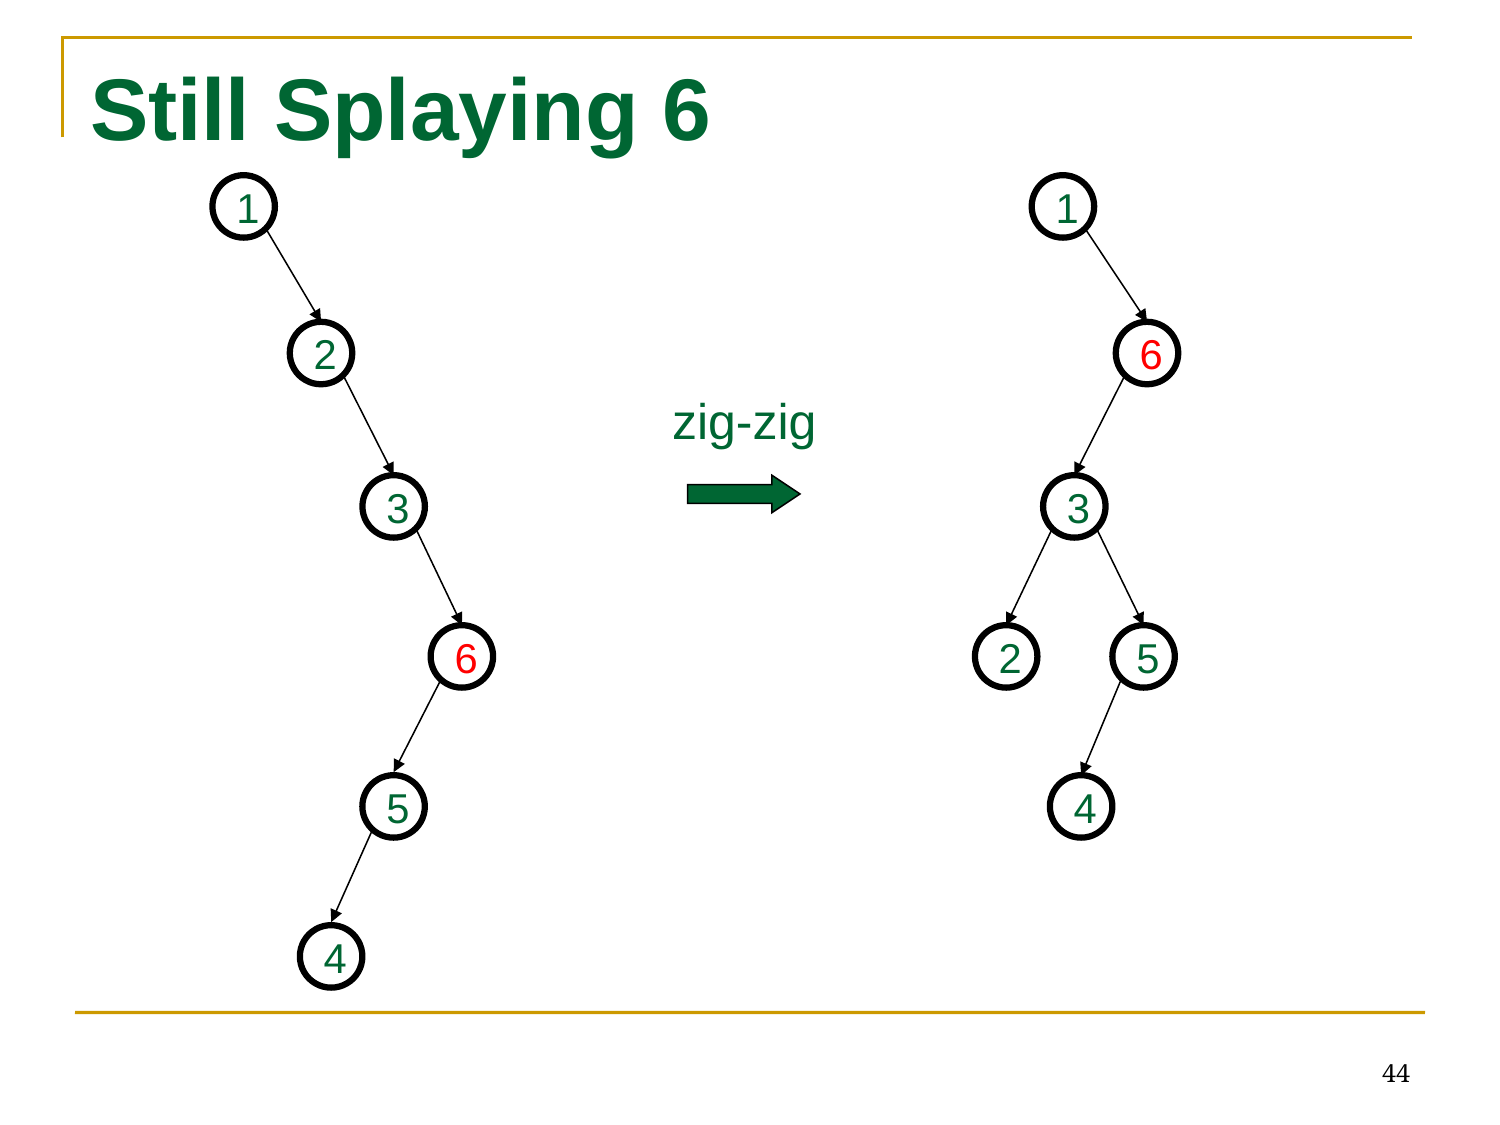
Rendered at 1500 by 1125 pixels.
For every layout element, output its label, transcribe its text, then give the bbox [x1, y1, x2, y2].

slide_number 44 [1074, 1023, 1426, 1100]
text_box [212, 174, 494, 988]
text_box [656, 381, 833, 513]
title Still Splaying 6 [75, 45, 1425, 233]
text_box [974, 174, 1179, 838]
